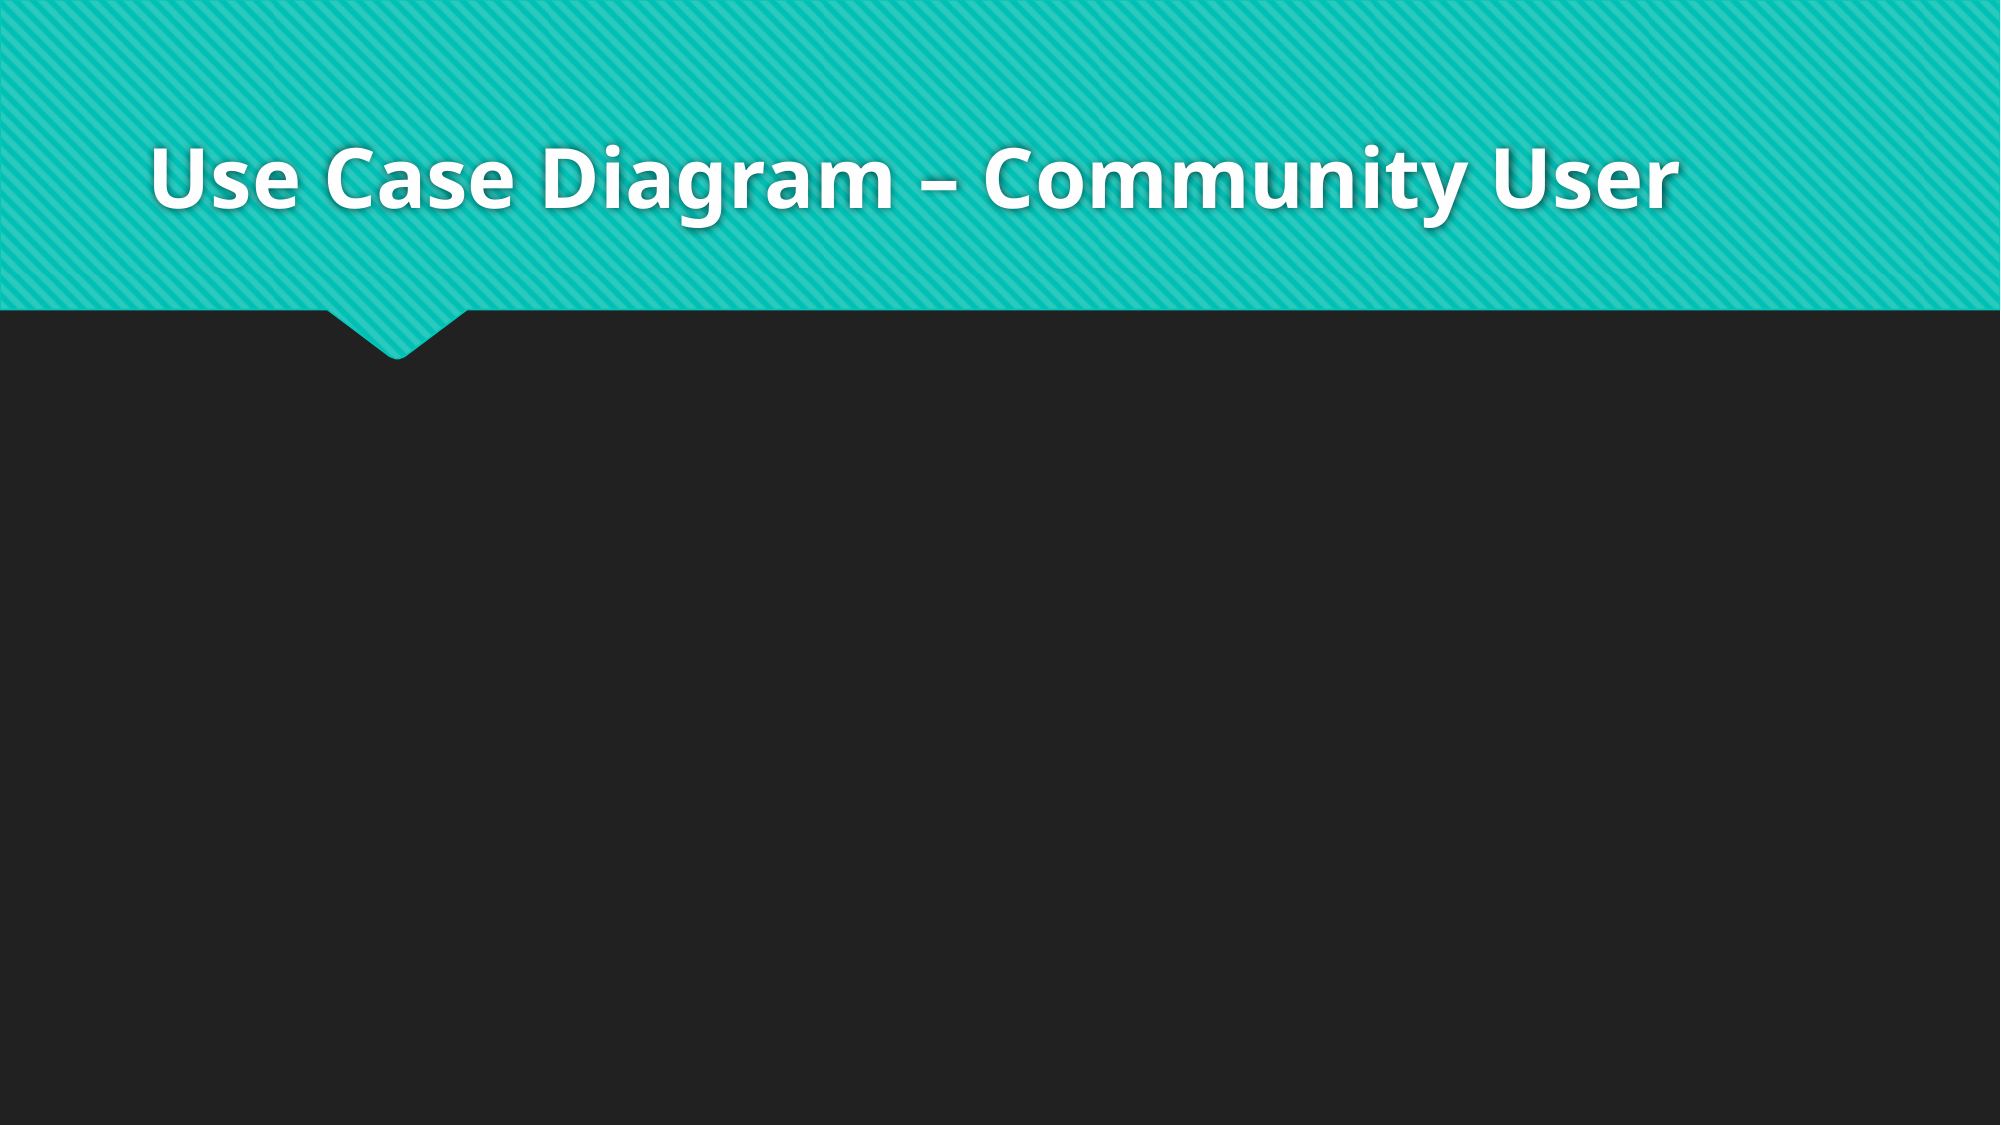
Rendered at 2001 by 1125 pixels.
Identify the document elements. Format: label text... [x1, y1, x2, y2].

title Use Case Diagram – Community User [132, 73, 1868, 233]
